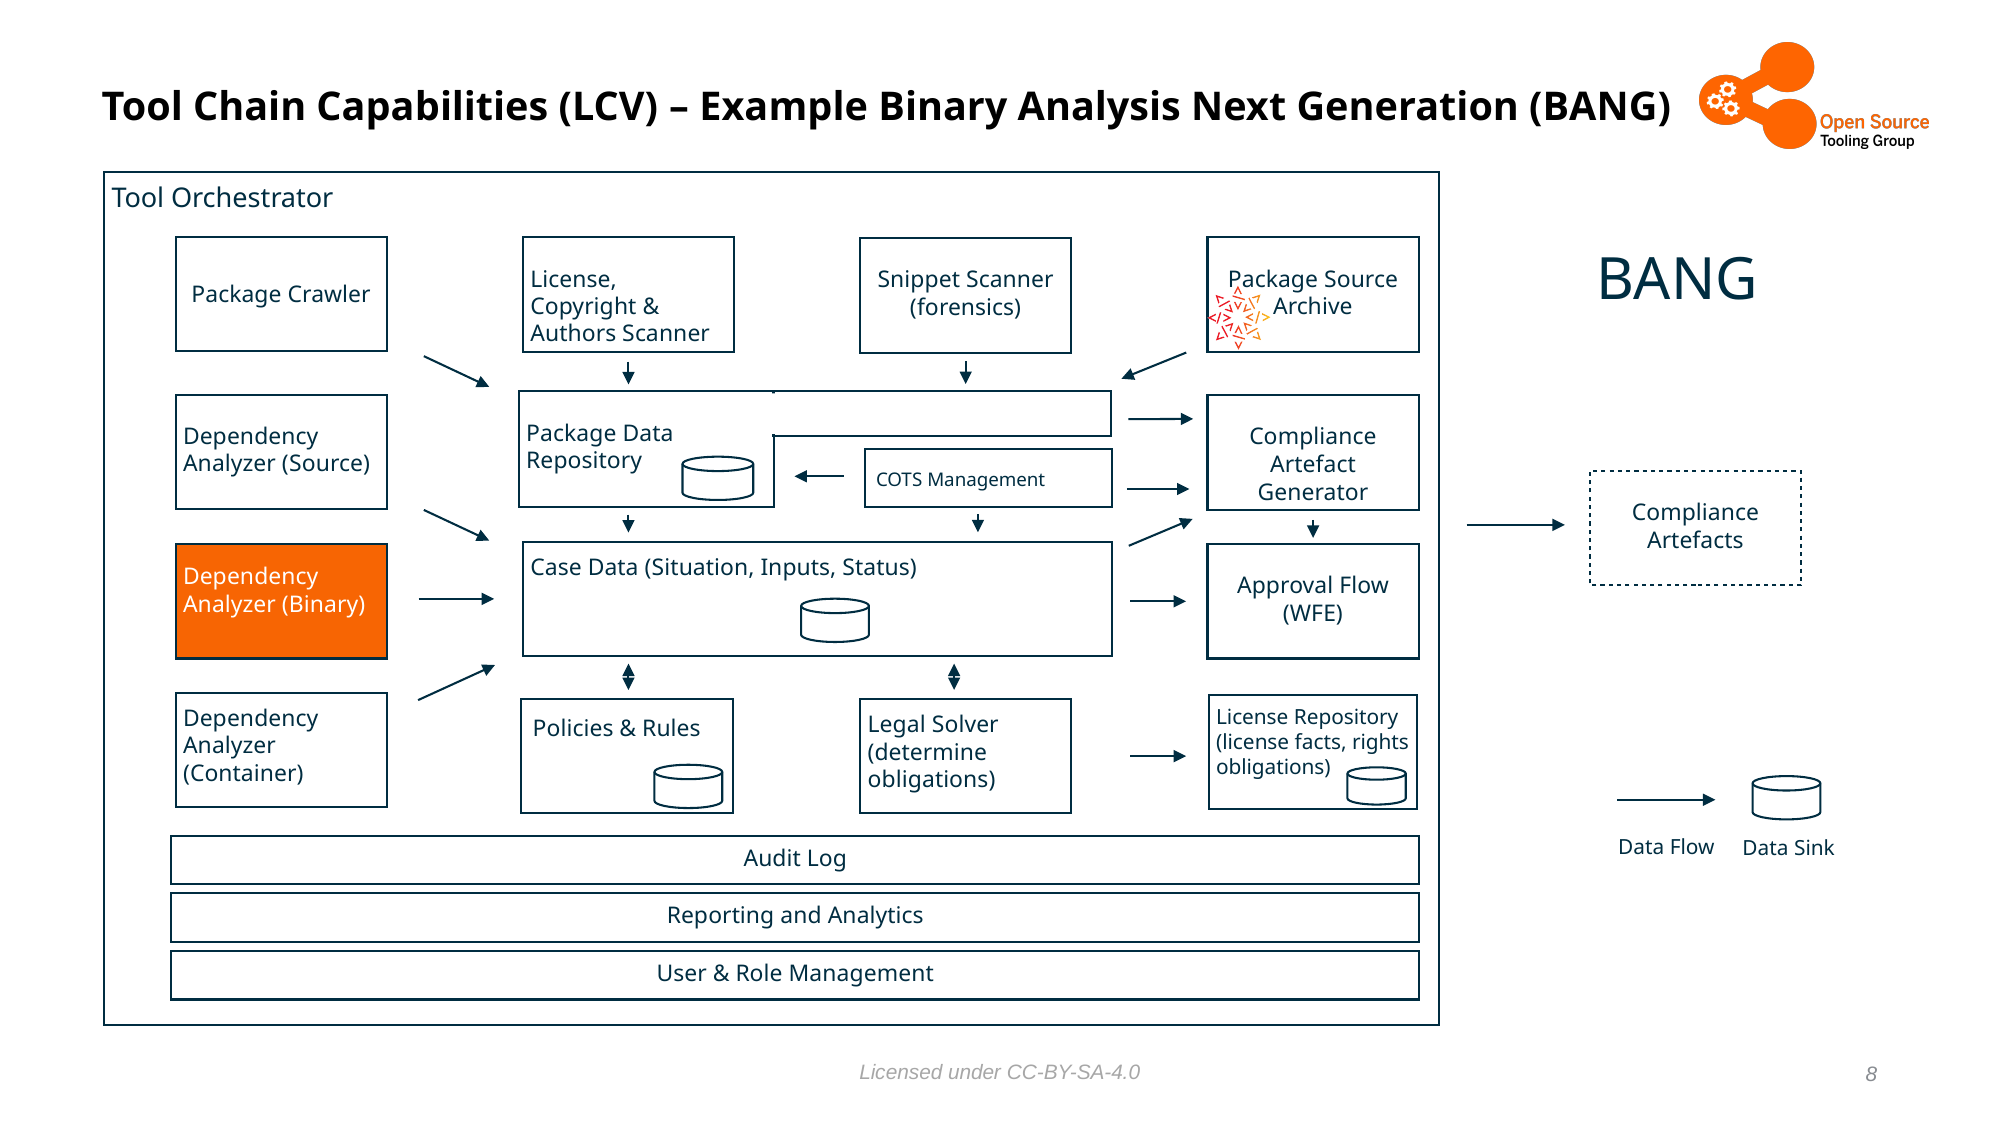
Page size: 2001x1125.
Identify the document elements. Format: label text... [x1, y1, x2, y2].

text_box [1207, 543, 1419, 659]
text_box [175, 692, 388, 808]
text_box Data Flow [1697, 826, 1722, 867]
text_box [1208, 695, 1418, 814]
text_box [521, 698, 737, 814]
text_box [864, 448, 1113, 508]
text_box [1589, 470, 1802, 586]
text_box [522, 236, 735, 352]
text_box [859, 698, 1072, 814]
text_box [171, 893, 1420, 947]
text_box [103, 172, 1697, 1026]
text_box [171, 835, 1420, 889]
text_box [682, 456, 754, 501]
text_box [1752, 775, 1821, 820]
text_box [171, 950, 1420, 1004]
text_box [1347, 767, 1406, 805]
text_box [800, 598, 870, 643]
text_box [1207, 237, 1419, 353]
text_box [859, 237, 1072, 353]
picture [1699, 42, 1929, 149]
picture [1209, 284, 1272, 350]
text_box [522, 541, 1112, 657]
text_box [1697, 793, 1716, 806]
title Tool Chain Capabilities (LCV) – Example Binary Analysis Next Generation (BANG) [93, 58, 1707, 157]
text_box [654, 764, 723, 809]
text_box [518, 390, 774, 508]
text_box BANG [1697, 234, 1802, 319]
text_box Data Sink [1734, 827, 1843, 868]
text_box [175, 236, 388, 352]
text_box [175, 543, 388, 659]
slide_number 8 [1855, 1053, 1886, 1092]
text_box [175, 394, 388, 510]
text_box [1207, 394, 1419, 510]
